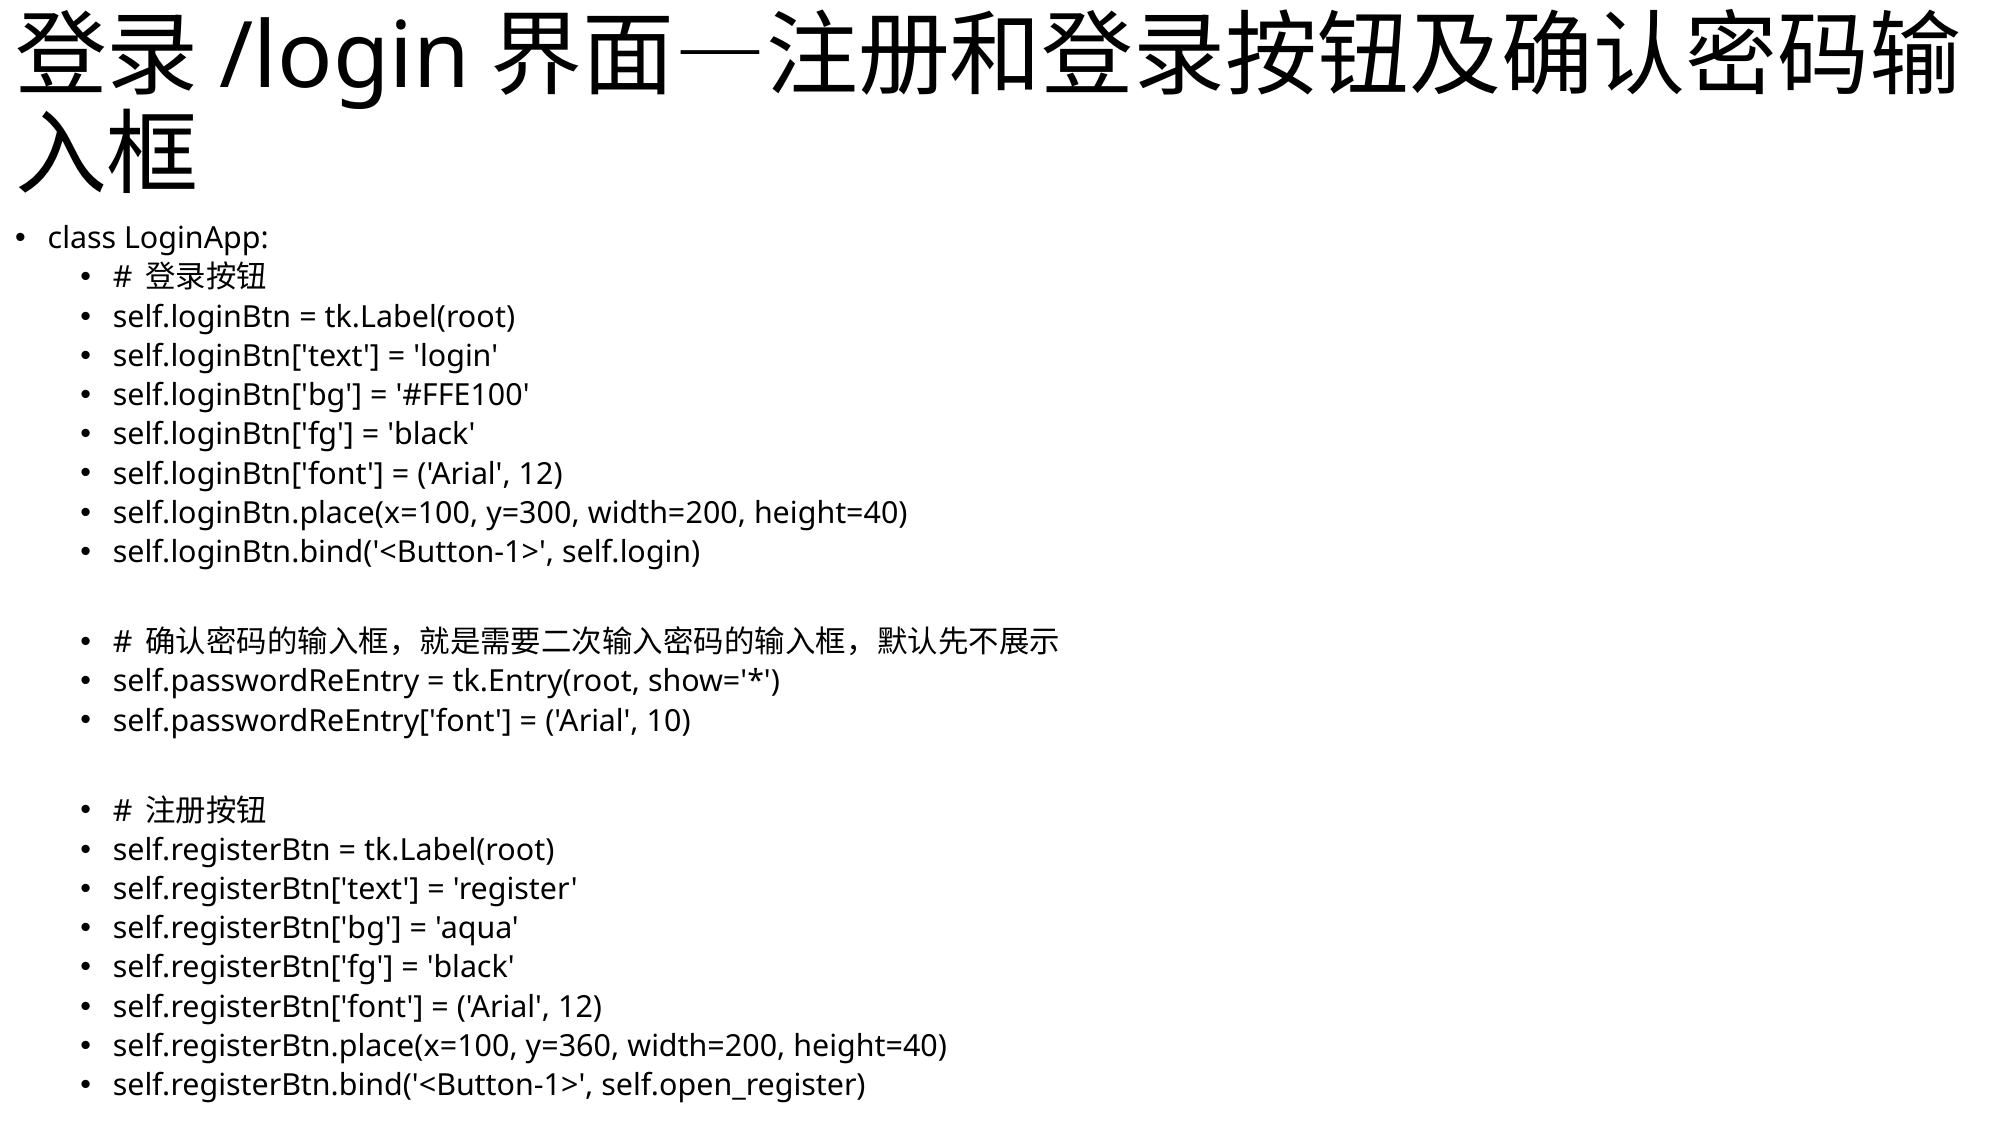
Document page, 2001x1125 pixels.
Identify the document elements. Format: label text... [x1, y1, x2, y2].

list class LoginApp: # 登录按钮 self.loginBtn = tk.Label(root) self.loginBtn['text'] = 'login' self.loginBtn['bg'] = '#FFE100' self.loginBtn['fg'] = 'black' self.loginBtn['font'] = ('Arial', 12) self.loginBtn.place(x=100, y=300, width=200, height=40) self.loginBtn.bind('<Button-1>', self.login) # 确认密码的输入框，就是需要二次输入密码的输入框，默认先不展示 self.passwordReEntry = tk.Entry(root, show='*') self.passwordReEntry['font'] = ('Arial', 10) # 注册按钮 self.registerBtn = tk.Label(root) self.registerBtn['text'] = 'register' self.registerBtn['bg'] = 'aqua' self.registerBtn['fg'] = 'black' self.registerBtn['font'] = ('Arial', 12) self.registerBtn.place(x=100, y=360, width=200, height=40) self.registerBtn.bind('<Button-1>', self.open_register) [0, 215, 2000, 1125]
title 登录/login界面—注册和登录按钮及确认密码输入框 [0, 0, 2000, 215]
